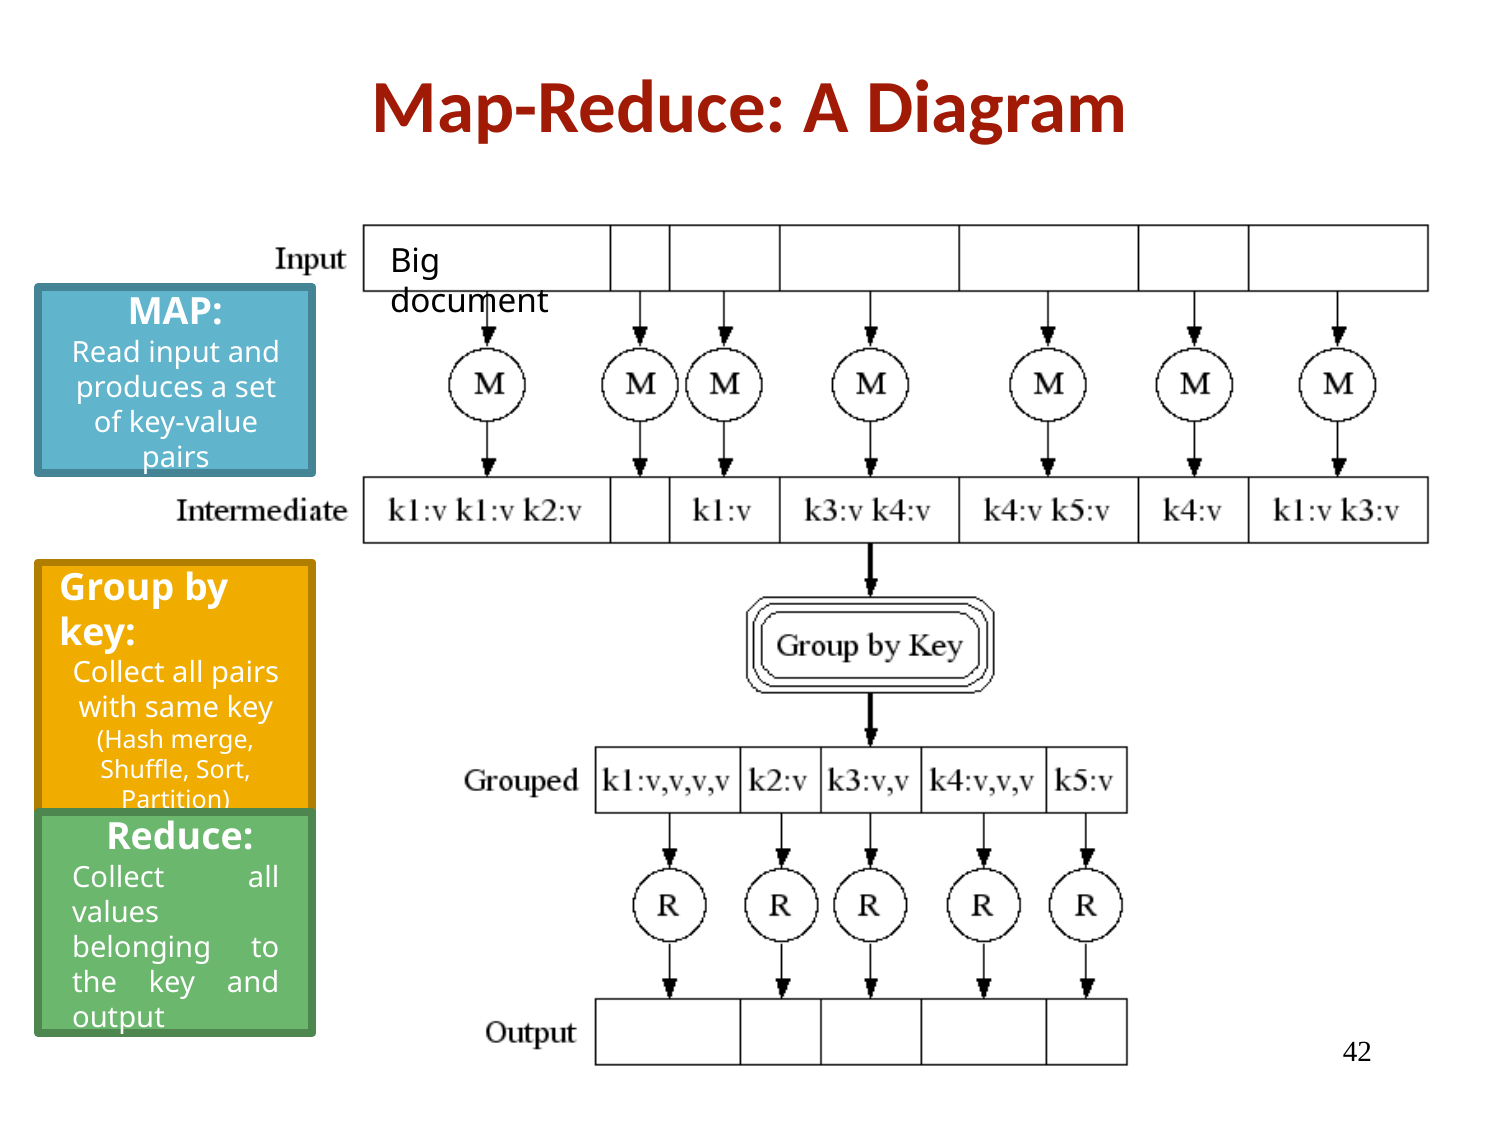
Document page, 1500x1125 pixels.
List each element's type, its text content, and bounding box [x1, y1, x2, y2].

text_box MAP: Read input and produces a set of key-value pairs [38, 287, 313, 474]
text_box Group by key: Collect all pairs with same key (Hash merge, Shuffle, Sort, Partition) [38, 562, 313, 812]
text_box Big document [375, 231, 610, 327]
slide_number ‹#› [1074, 1025, 1388, 1100]
text_box [151, 200, 1439, 1089]
text_box Reduce: Collect all values belonging to the key and output [38, 812, 313, 1033]
text_box Map-Reduce: A Diagram [112, 50, 1388, 238]
